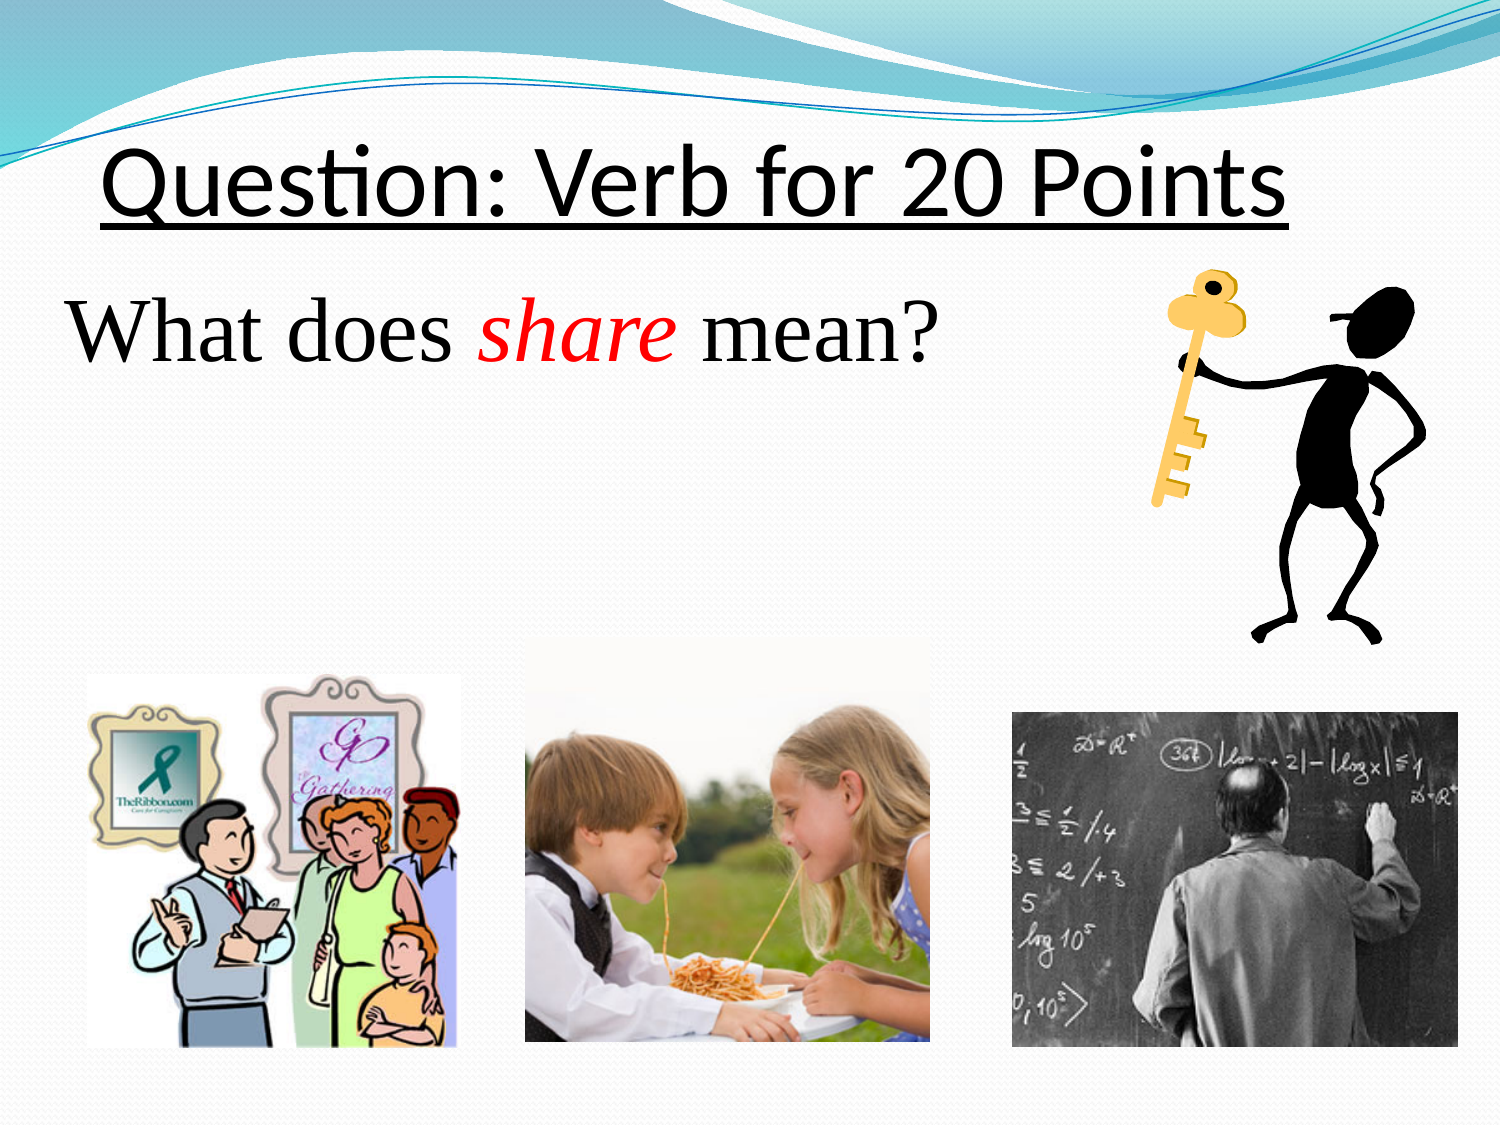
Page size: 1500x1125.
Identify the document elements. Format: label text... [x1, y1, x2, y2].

title Question: Verb for 20 Points [99, 50, 1375, 238]
picture [524, 637, 930, 1042]
picture [1012, 712, 1458, 1047]
picture [87, 674, 461, 1048]
picture [1149, 268, 1427, 646]
text_box What does share mean? [49, 262, 1250, 388]
title Answer: Grammar for 50 points [1142, 269, 1149, 388]
